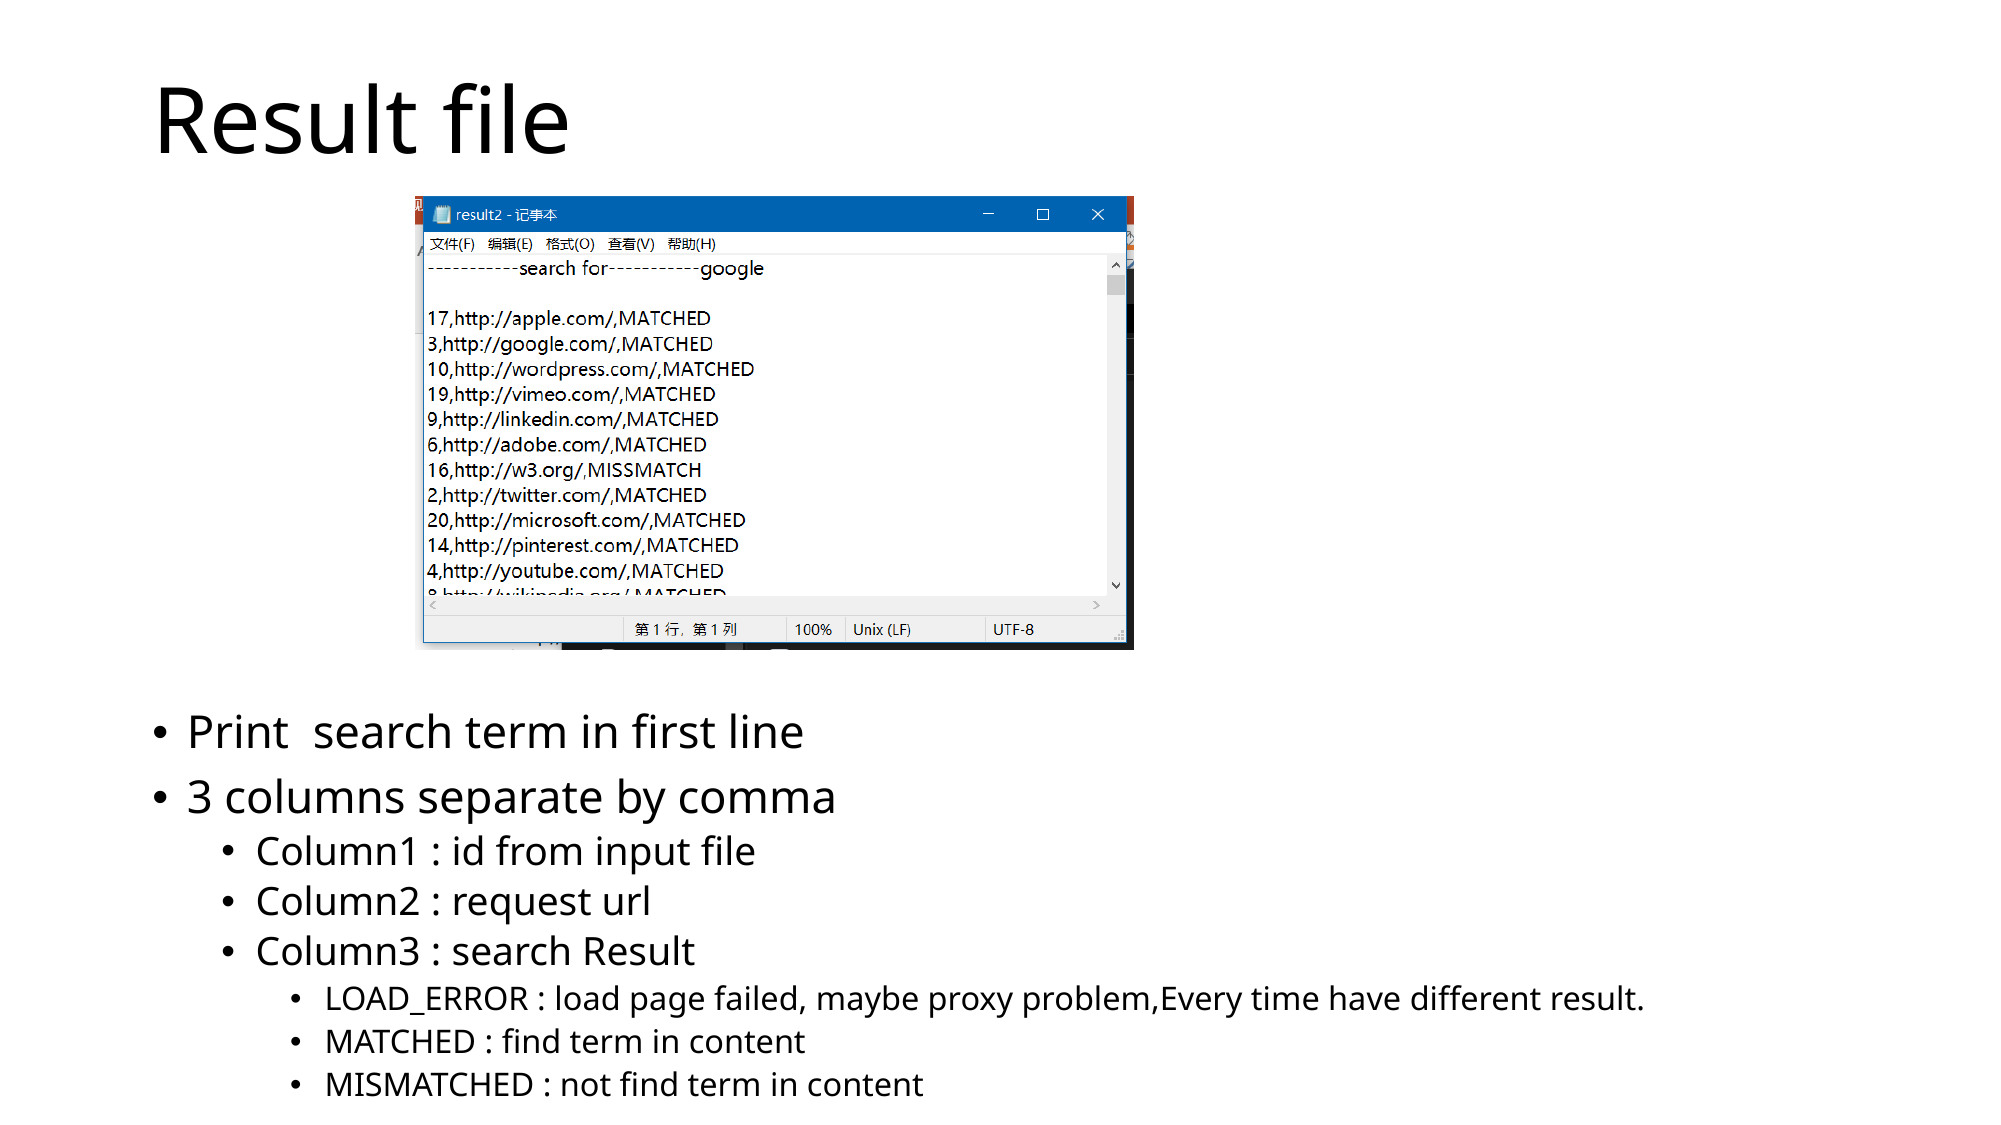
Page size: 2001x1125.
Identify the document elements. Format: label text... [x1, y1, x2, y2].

list Print search term in first line 3 columns separate by comma Column1 : id from input file Column2 : request url Column3 : search Result LOAD_ERROR : load page failed, maybe proxy problem,Every time have different result. MATCHED : find term in content MISMATCHED : not find term in content [137, 702, 1863, 1117]
picture [415, 196, 1134, 650]
title Result file [137, 59, 1863, 188]
